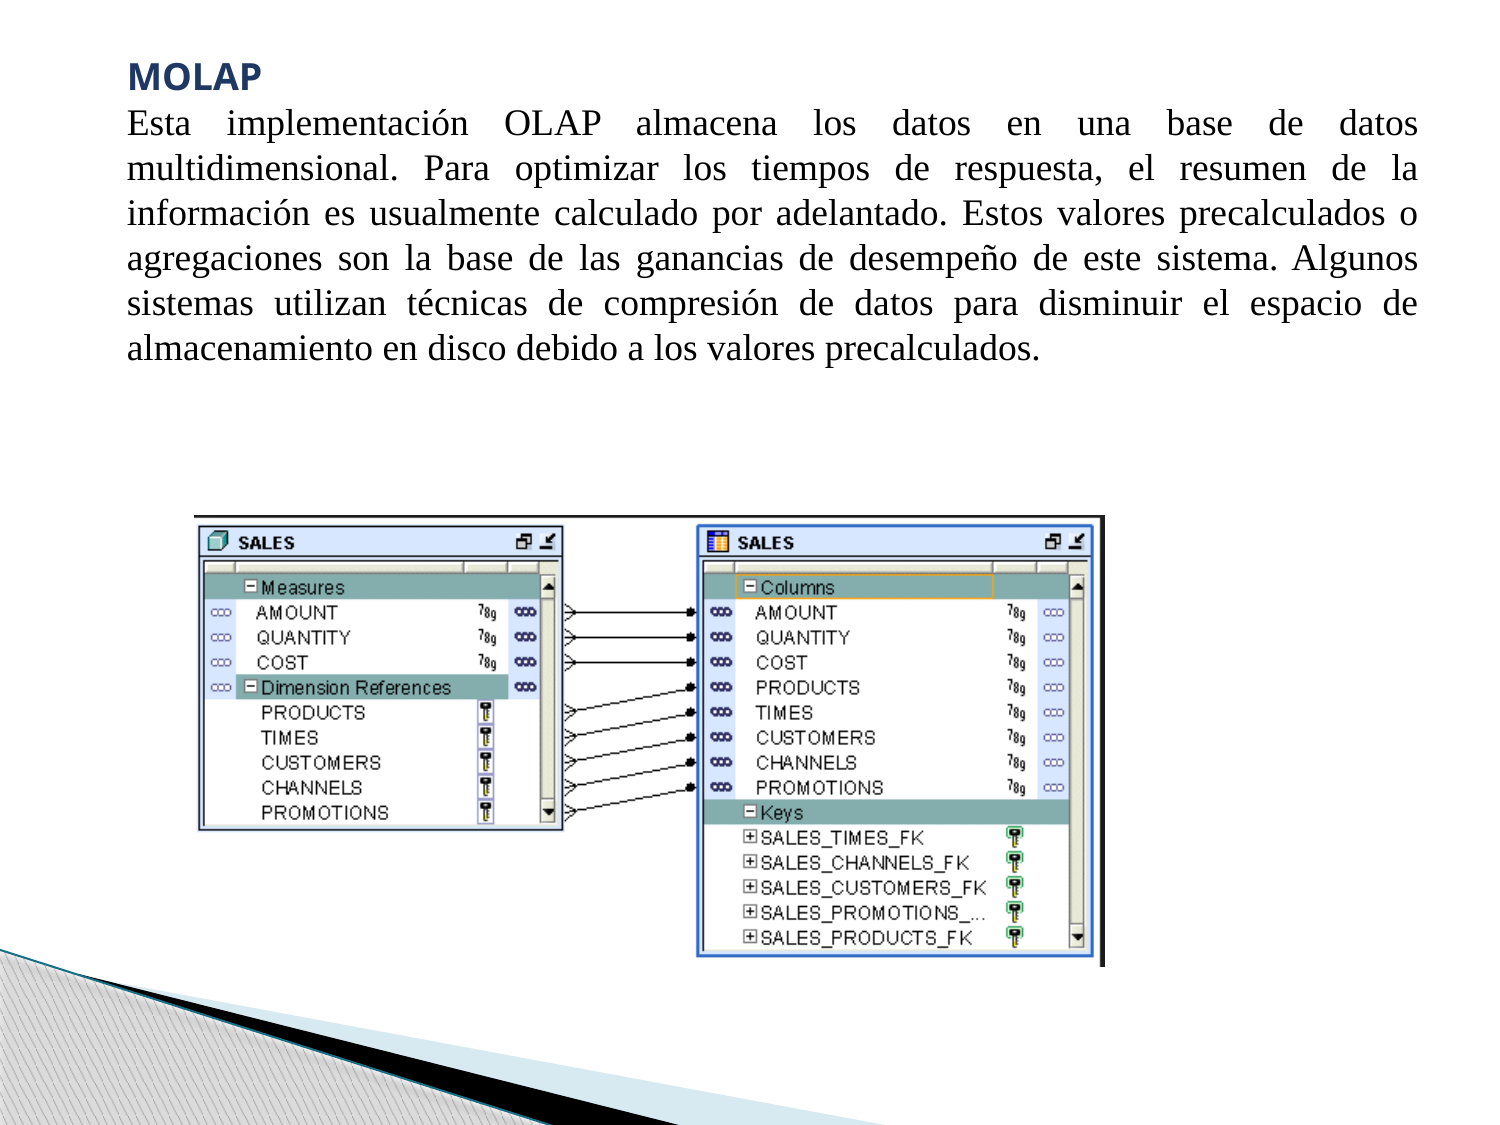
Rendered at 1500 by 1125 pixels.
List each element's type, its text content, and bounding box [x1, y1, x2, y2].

picture [194, 514, 1105, 967]
text_box MOLAP Esta implementación OLAP almacena los datos en una base de datos multidimensional. Para optimizar los tiempos de respuesta, el resumen de la información es usualmente calculado por adelantado. Estos valores precalculados o agregaciones son la base de las ganancias de desempeño de este sistema. Algunos sistemas utilizan técnicas de compresión de datos para disminuir el espacio de almacenamiento en disco debido a los valores precalculados. [112, 42, 1435, 376]
